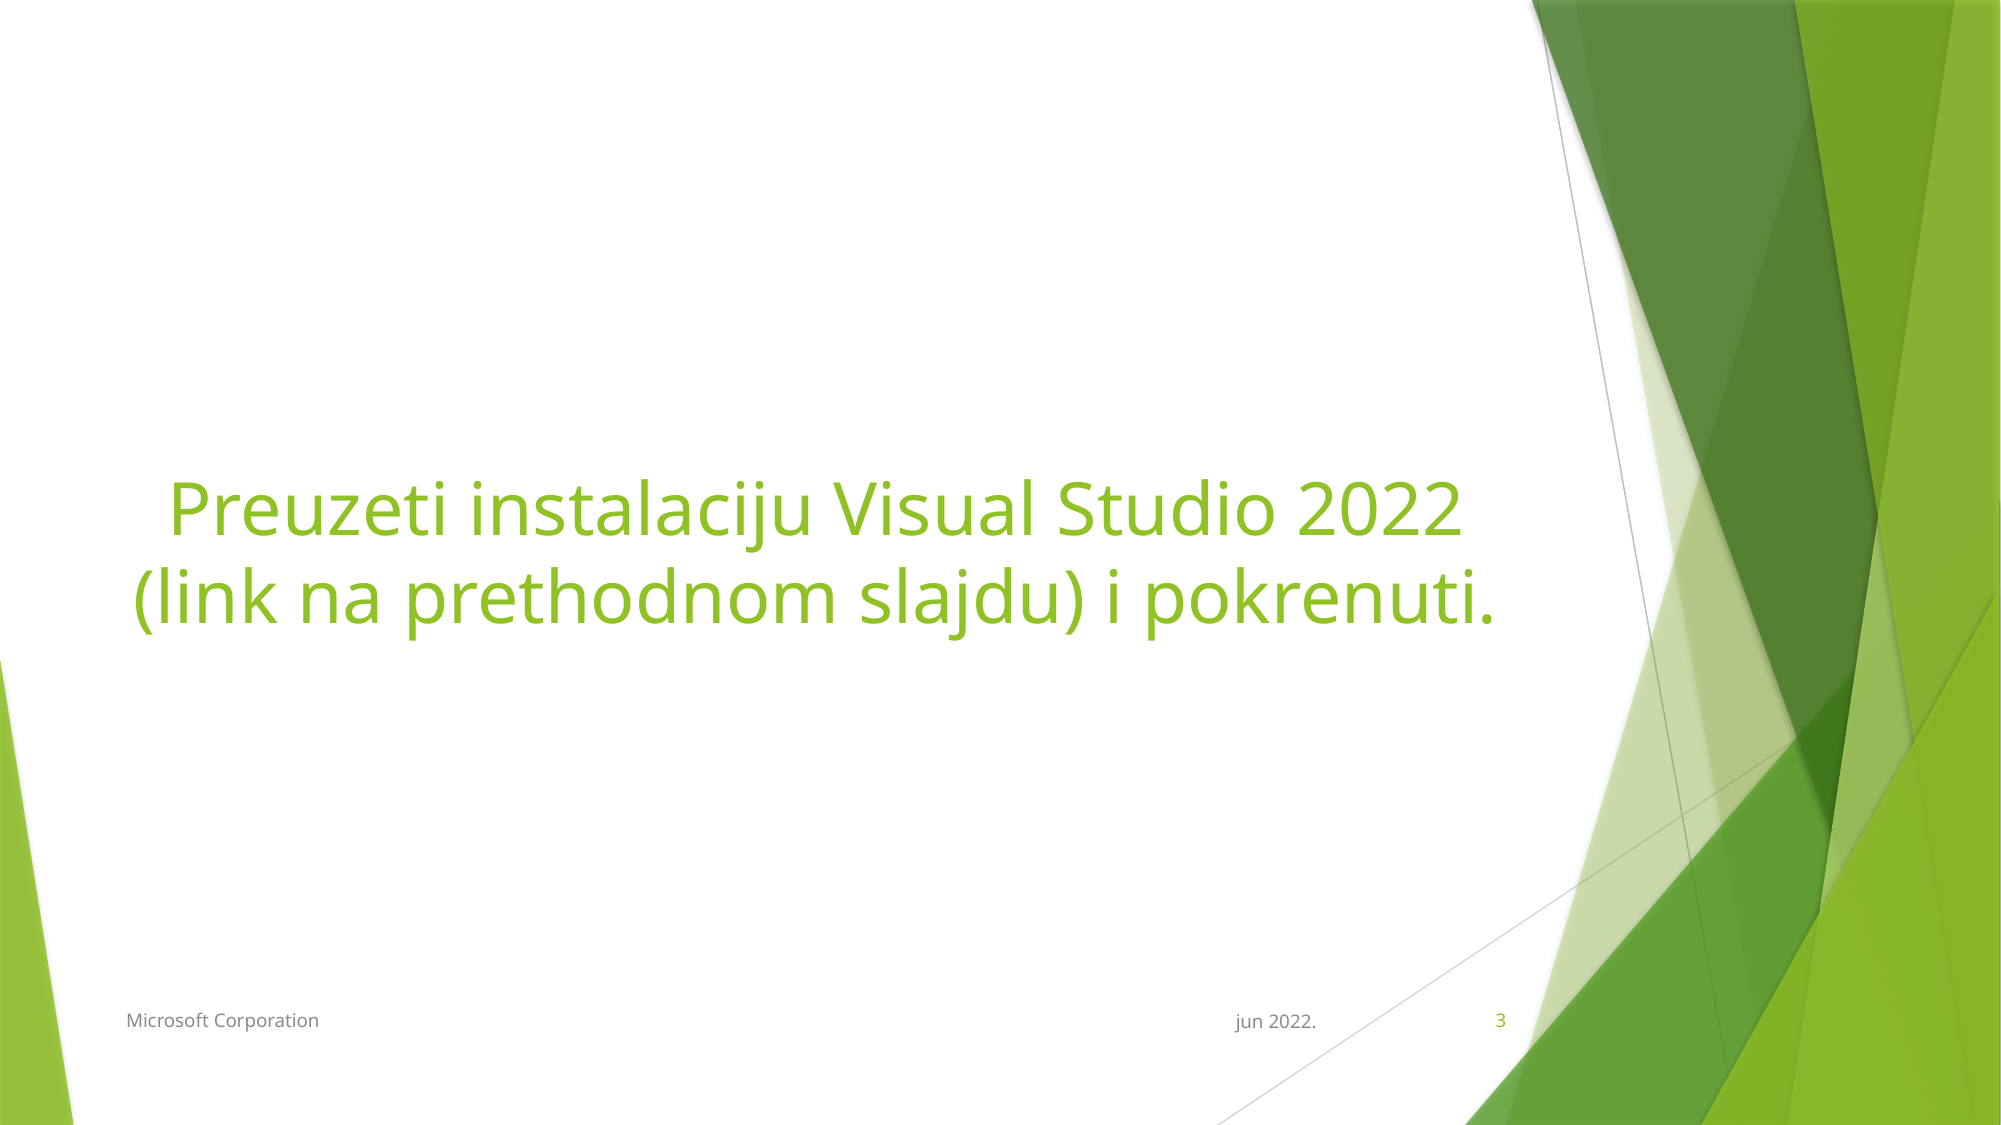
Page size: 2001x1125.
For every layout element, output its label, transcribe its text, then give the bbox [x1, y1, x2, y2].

slide_number 3 [1409, 991, 1522, 1051]
footer Microsoft Corporation [111, 991, 1145, 1051]
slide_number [1181, 991, 1332, 1051]
title Preuzeti instalaciju Visual Studio 2022 (link na prethodnom slajdu) i pokrenuti. [111, 454, 1522, 671]
